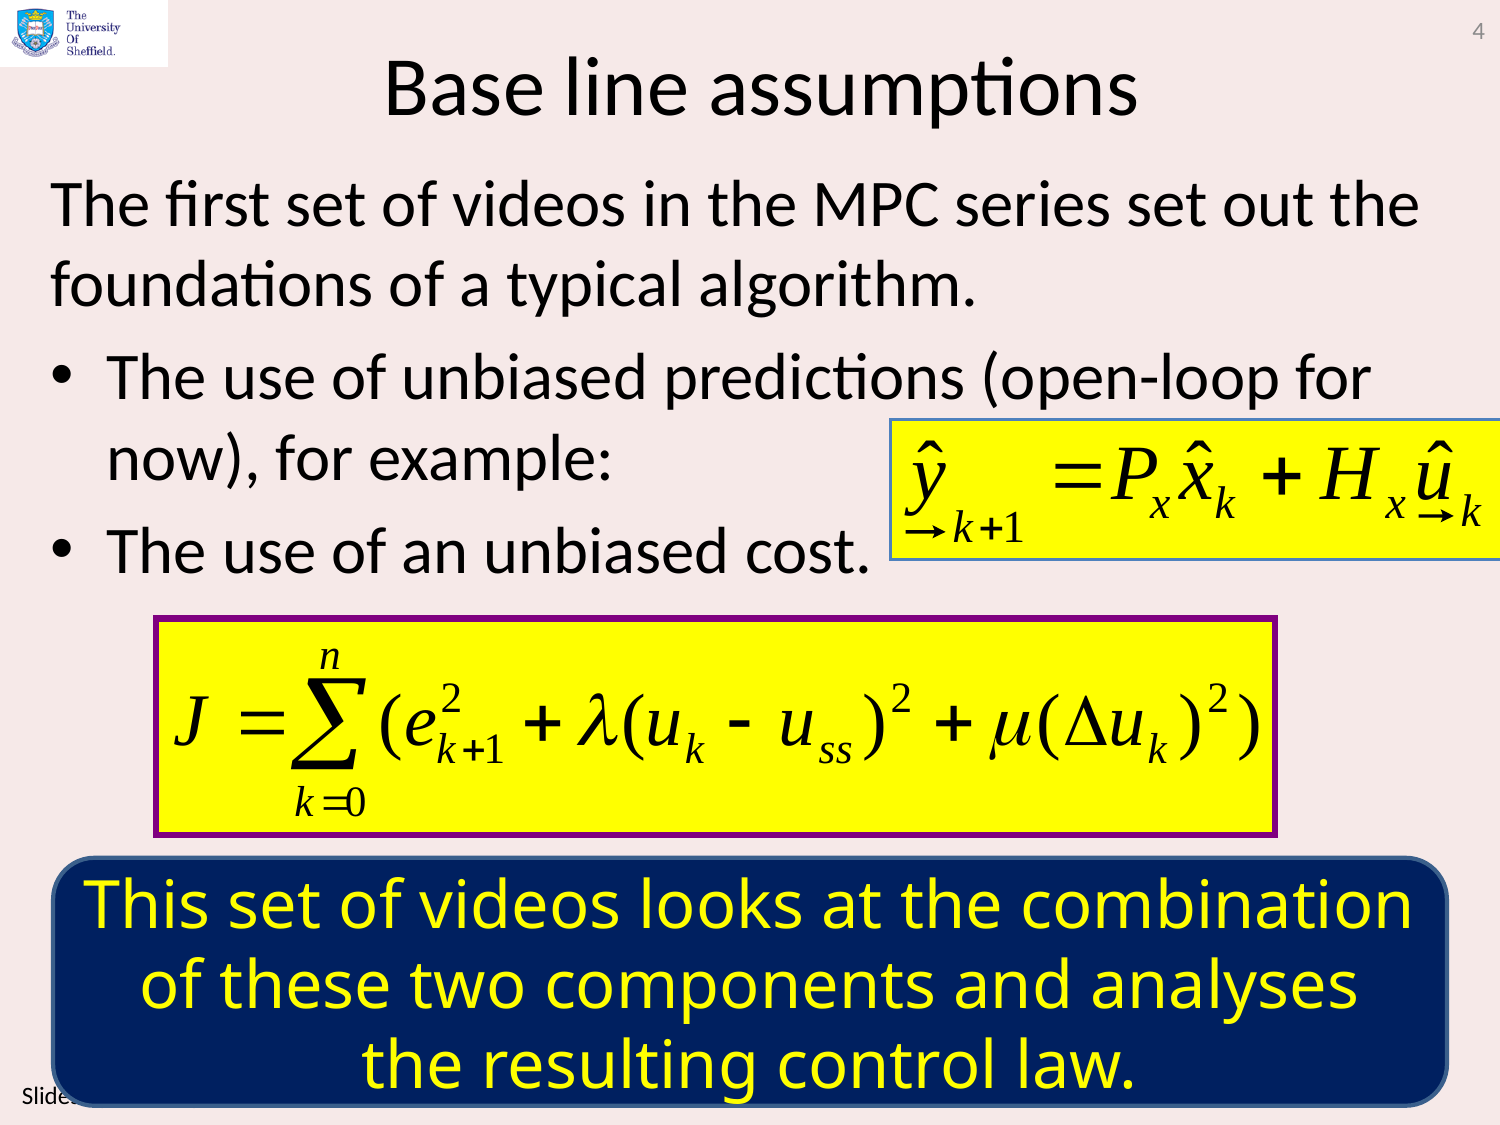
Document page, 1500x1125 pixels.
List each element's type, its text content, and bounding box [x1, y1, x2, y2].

title Base line assumptions [105, 23, 1418, 141]
footer Slides by Anthony Rossiter [0, 1065, 317, 1125]
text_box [891, 420, 1500, 559]
picture [0, 0, 168, 67]
list The first set of videos in the MPC series set out the foundations of a typical algorithm. The use of unbiased predictions (open-loop for now), for example: The use of an unbiased cost. [35, 152, 1465, 1079]
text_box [159, 621, 1273, 833]
slide_number 4 [1335, 0, 1500, 60]
text_box This set of videos looks at the combination of these two components and analyses the resulting control law. [50, 855, 1450, 1108]
